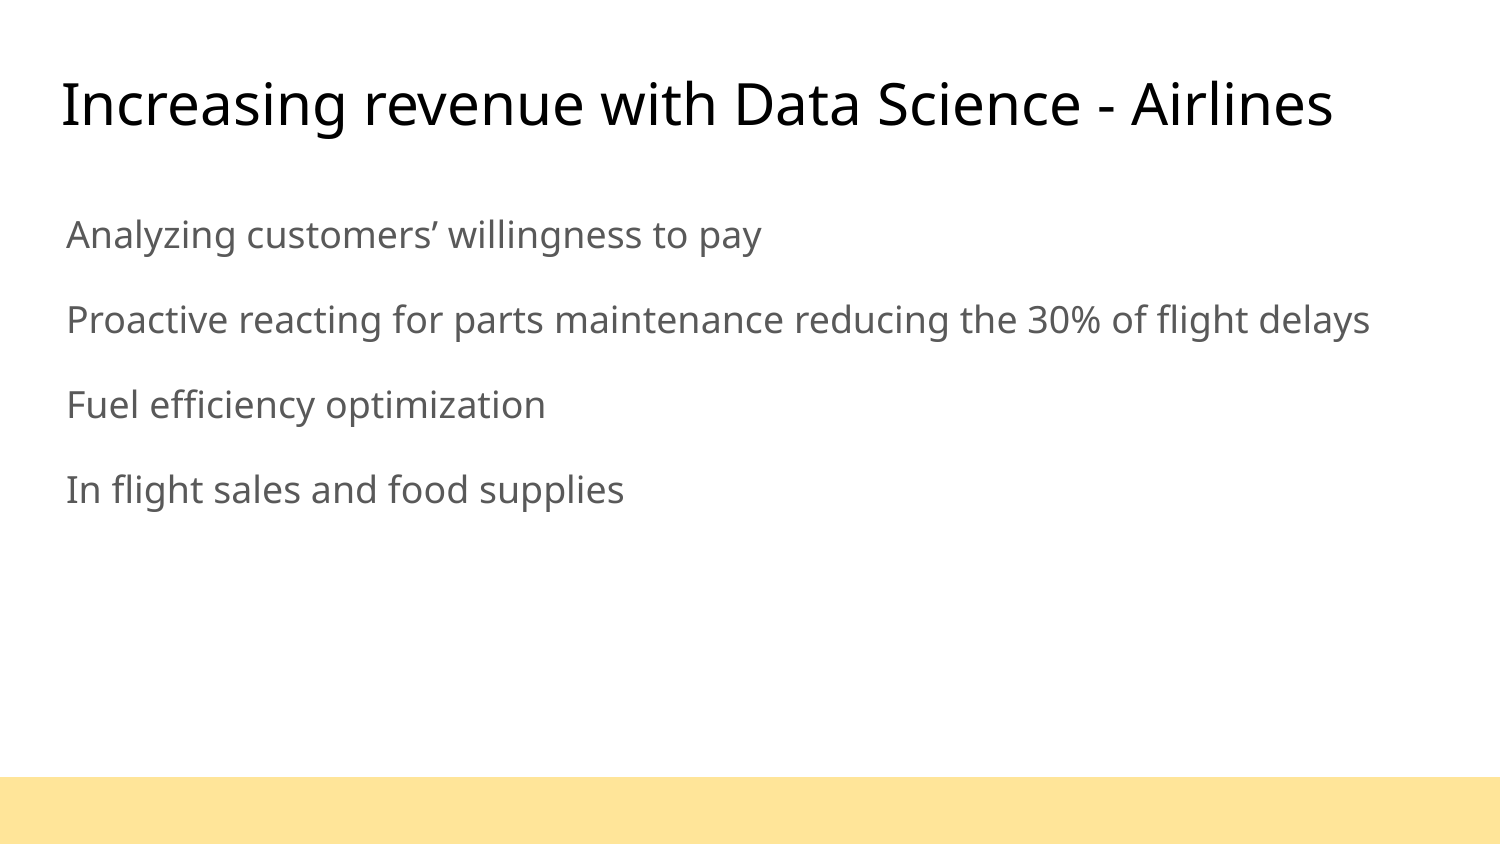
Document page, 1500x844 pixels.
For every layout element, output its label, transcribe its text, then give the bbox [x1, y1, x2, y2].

list Analyzing customers’ willingness to pay Proactive reacting for parts maintenance reducing the 30% of flight delays Fuel efficiency optimization In flight sales and food supplies [51, 189, 1449, 750]
title Increasing revenue with Data Science - Airlines [46, 41, 1444, 136]
text_box [0, 775, 1500, 844]
